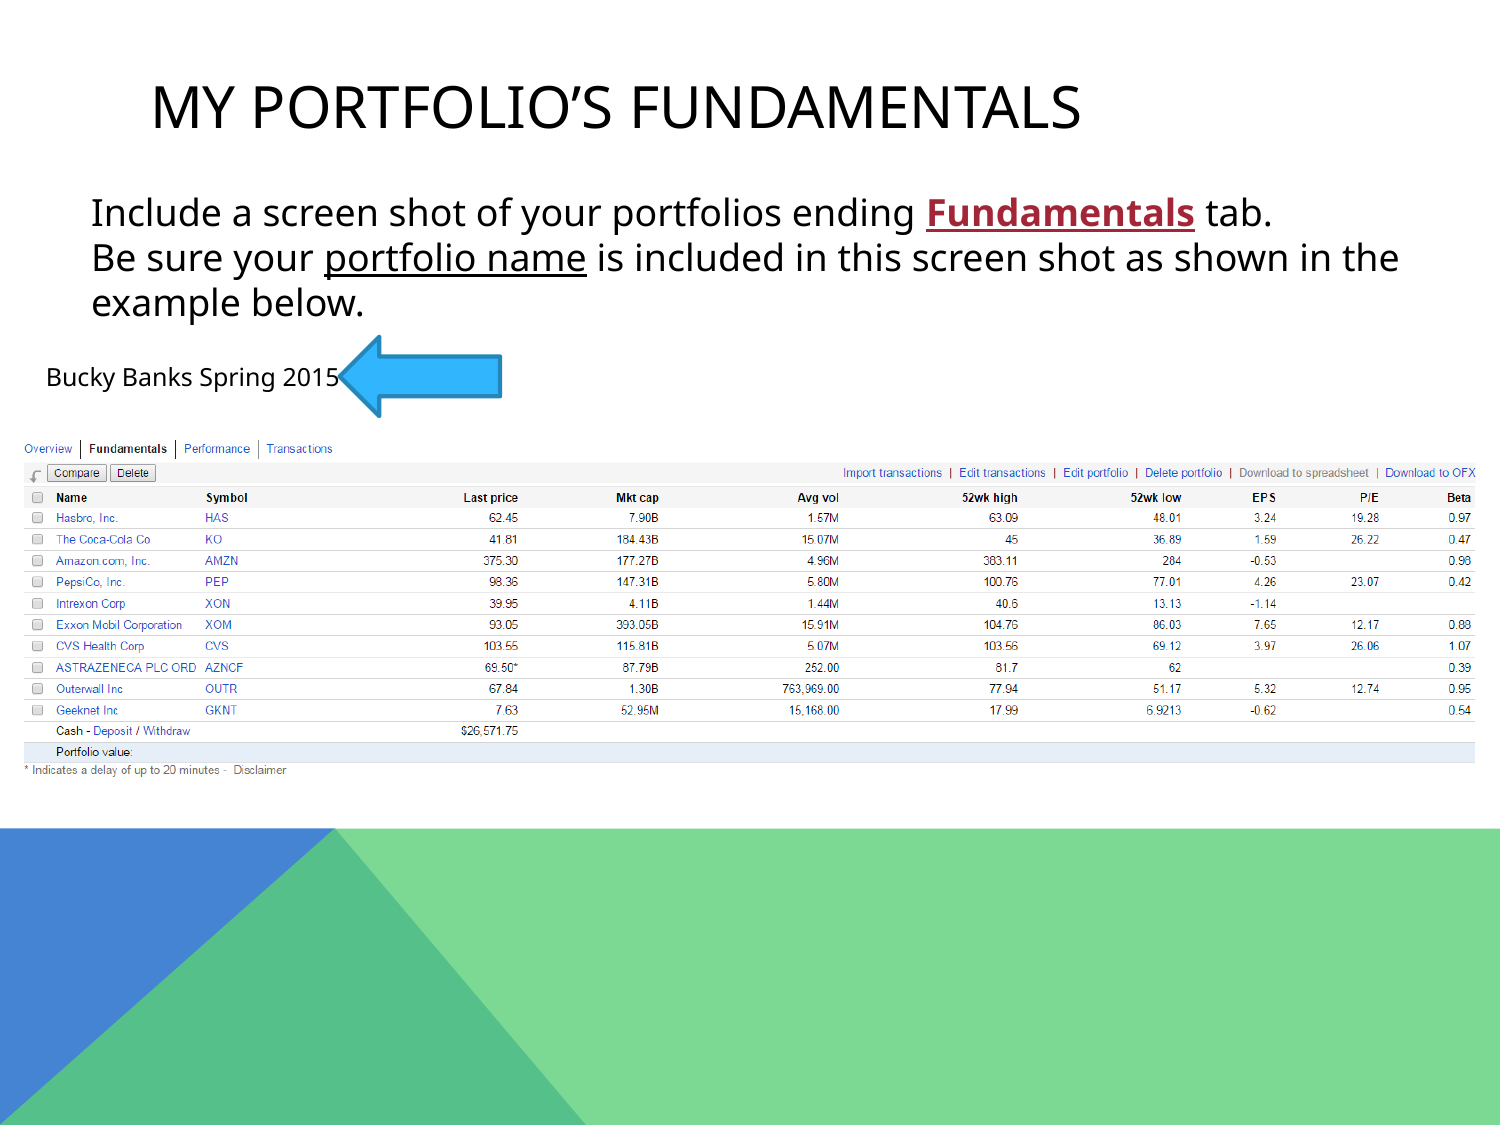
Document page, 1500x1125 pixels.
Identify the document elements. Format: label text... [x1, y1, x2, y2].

picture [11, 430, 1489, 779]
text_box Include a screen shot of your portfolios ending Fundamentals tab. Be sure your portfolio name is included in this screen shot as shown in the example below. [76, 181, 1427, 331]
text_box [337, 334, 503, 419]
text_box Bucky Banks Spring 2015 [31, 353, 359, 399]
title MY Portfolio’s Fundamentals [135, 60, 1369, 150]
